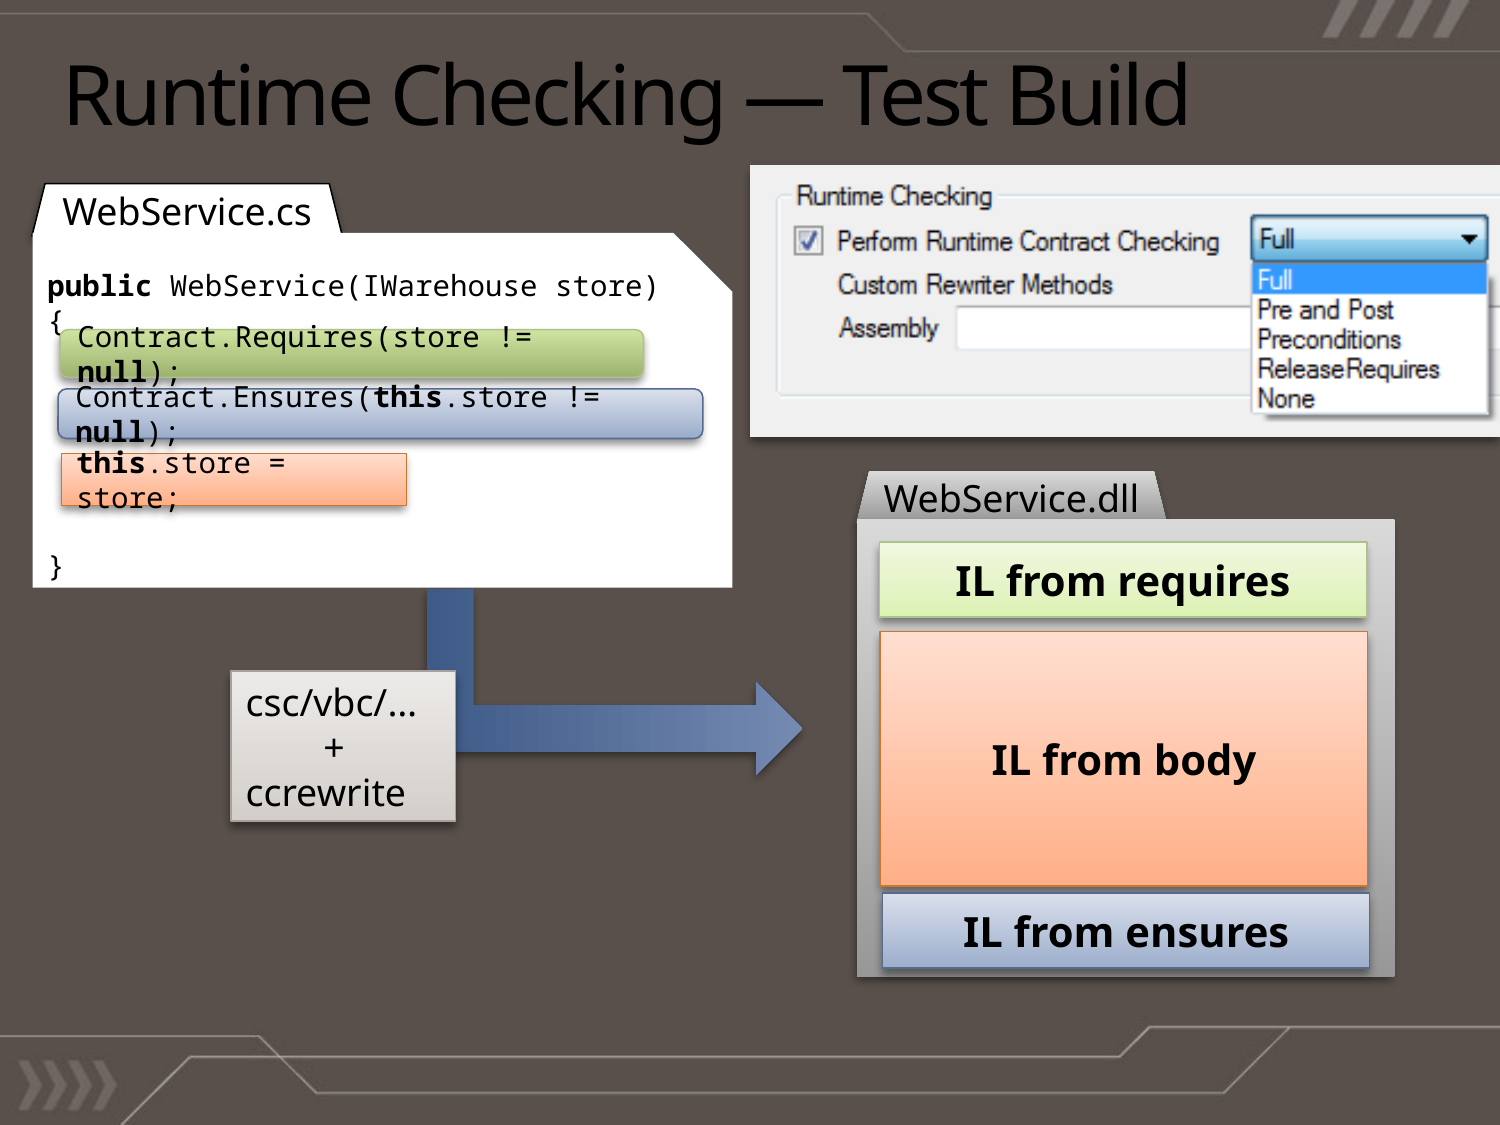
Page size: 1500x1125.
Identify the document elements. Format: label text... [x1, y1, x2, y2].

title Runtime Checking — Test Build [62, 53, 1438, 144]
text_box WebService.cs [31, 182, 342, 233]
picture [0, 0, 1500, 1125]
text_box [230, 588, 803, 823]
text_box WebService.dll [856, 470, 1167, 519]
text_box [856, 519, 1395, 977]
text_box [32, 232, 733, 588]
